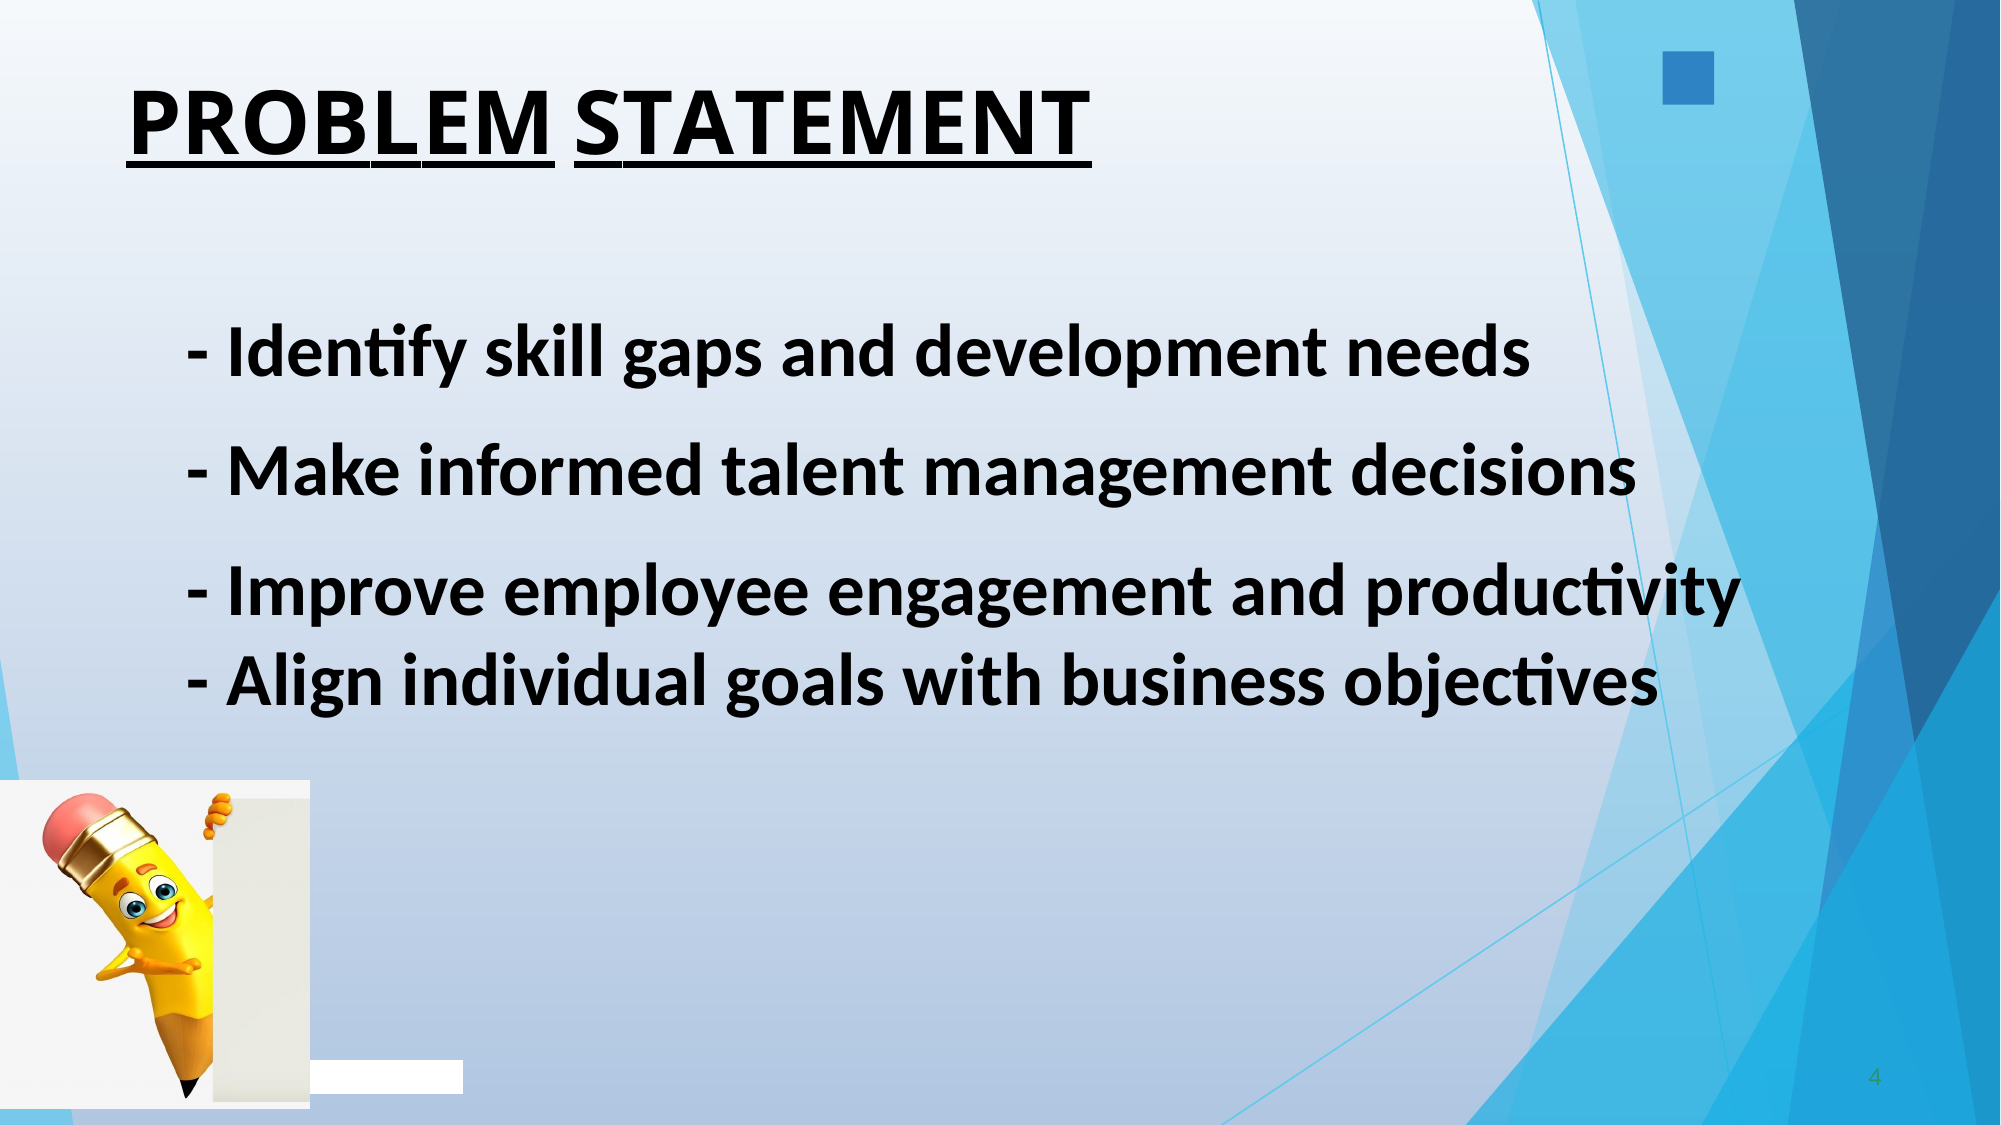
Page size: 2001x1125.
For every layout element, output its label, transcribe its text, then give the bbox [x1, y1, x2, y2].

title PROBLEM STATEMENT [123, 63, 1877, 254]
picture [0, 780, 463, 1110]
text_box [1662, 51, 1715, 63]
slide_number 4 [1862, 1061, 1888, 1125]
list - Identify skill gaps and development needs - Make informed talent management decisions - Improve employee engagement and productivity - Align individual goals with business objectives [186, 301, 1877, 817]
